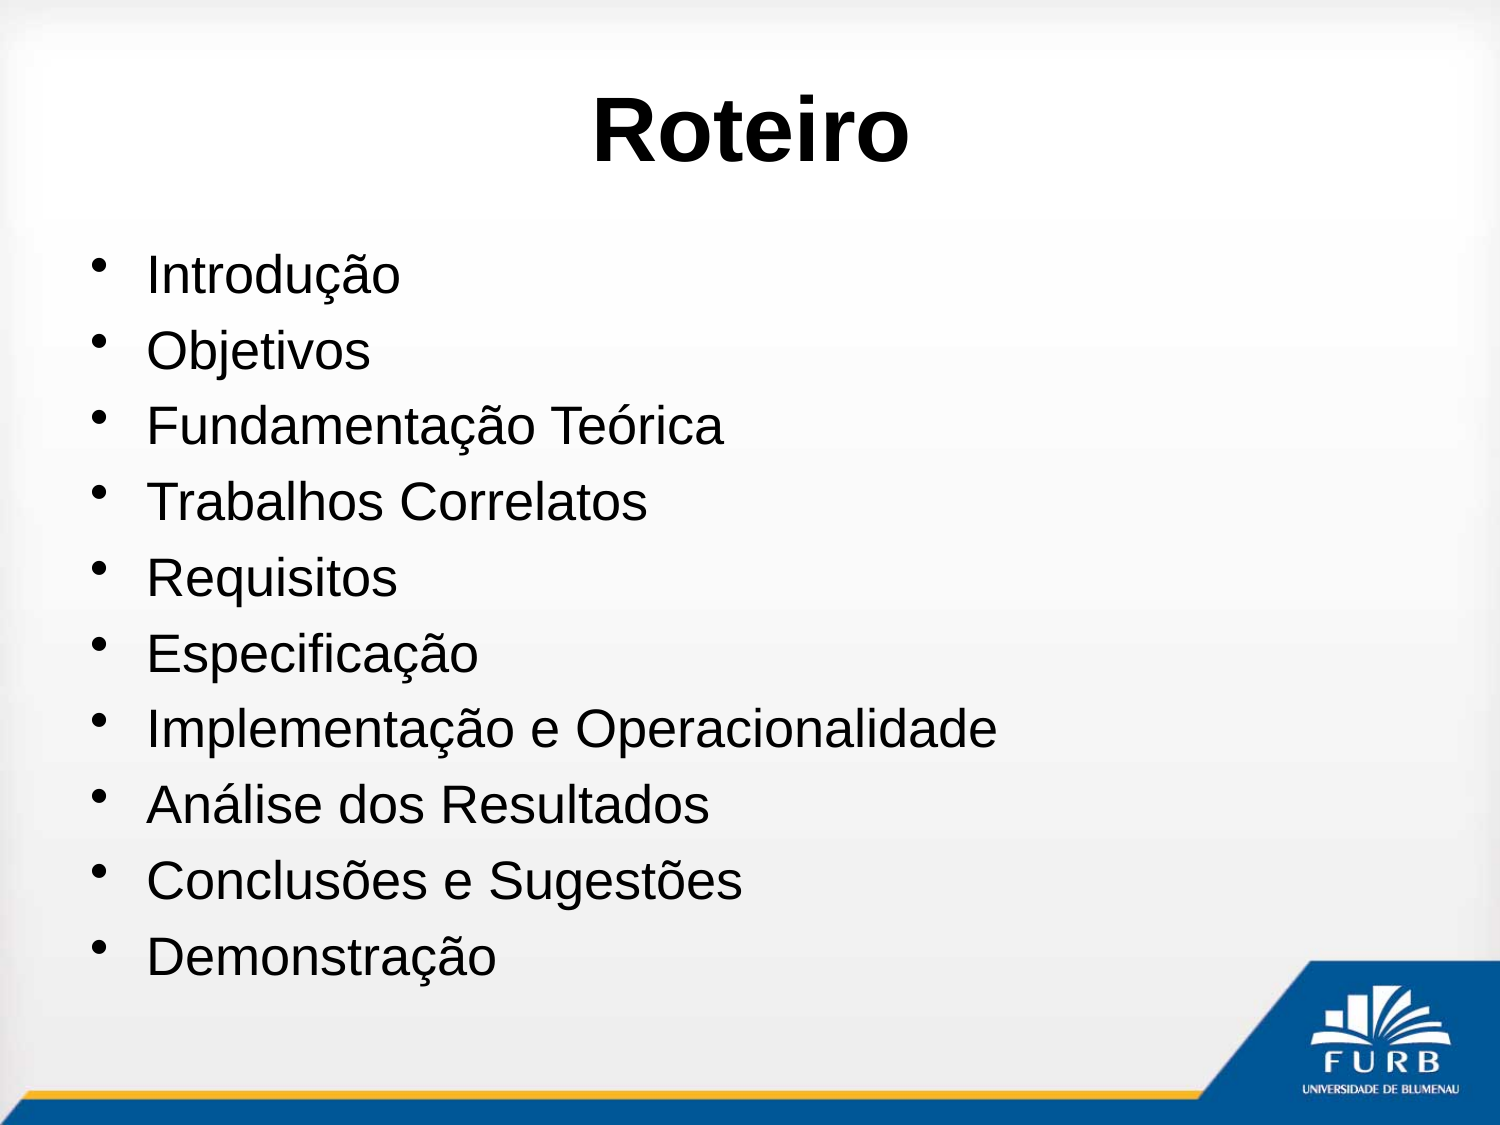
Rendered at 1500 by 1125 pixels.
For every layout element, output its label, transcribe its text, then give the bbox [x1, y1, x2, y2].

picture [0, 0, 1500, 1125]
title Roteiro [76, 30, 1427, 219]
list Introdução Objetivos Fundamentação Teórica Trabalhos Correlatos Requisitos Especificação Implementação e Operacionalidade Análise dos Resultados Conclusões e Sugestões Demonstração [74, 231, 1426, 1000]
